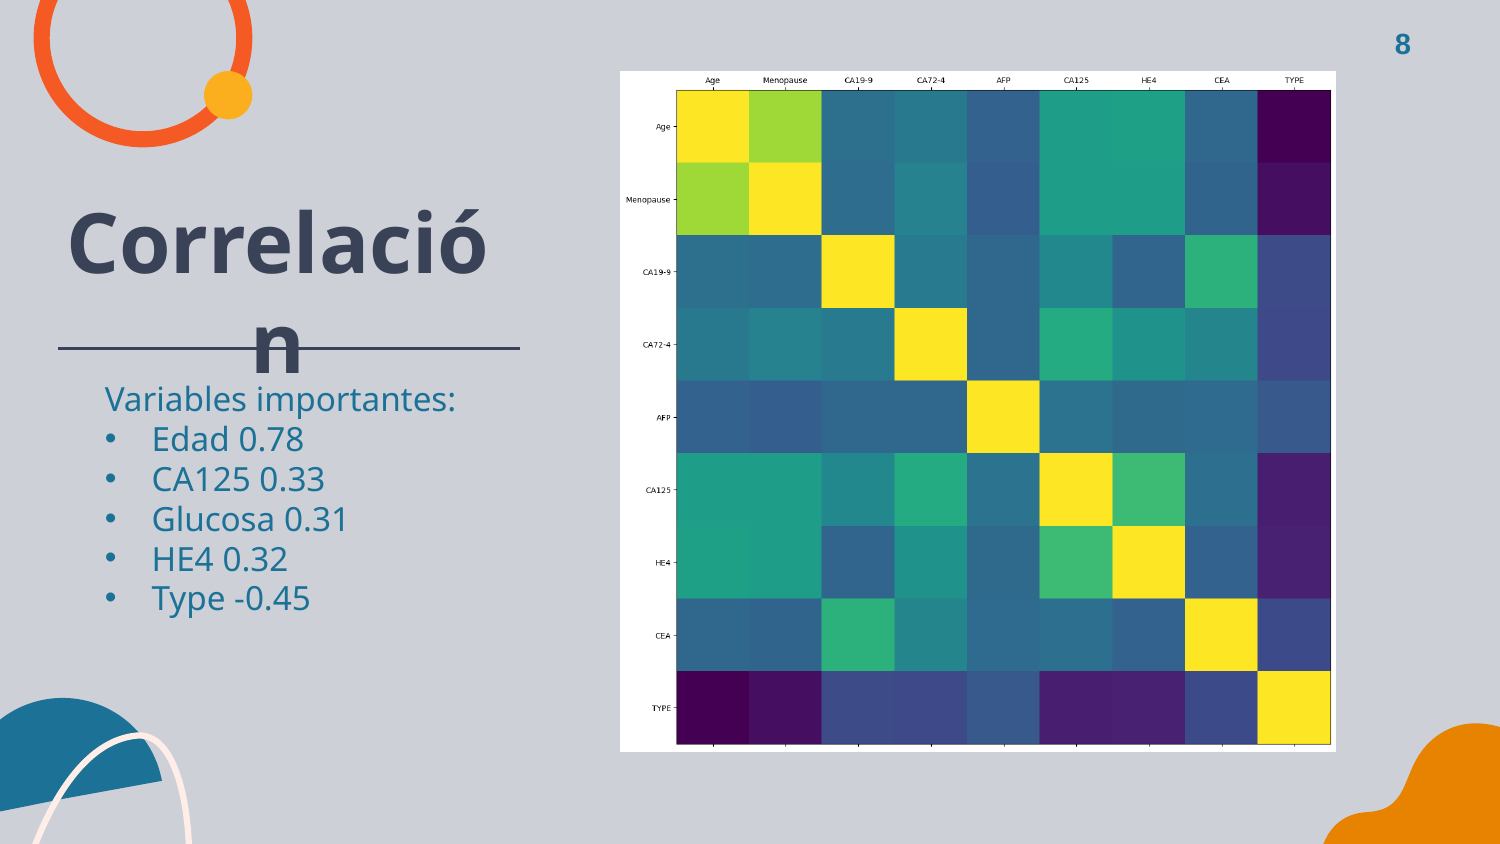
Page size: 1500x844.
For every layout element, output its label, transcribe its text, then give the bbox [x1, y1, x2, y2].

title Correlación [33, 118, 523, 462]
text_box [228, 0, 253, 77]
text_box Variables importantes: Edad 0.78 CA125 0.33 Glucosa 0.31 HE4 0.32 Type -0.45 [89, 461, 551, 615]
text_box [33, 0, 218, 148]
text_box [1323, 723, 1500, 844]
text_box [204, 71, 253, 120]
picture [619, 70, 1336, 753]
text_box 8 [1313, 15, 1493, 71]
